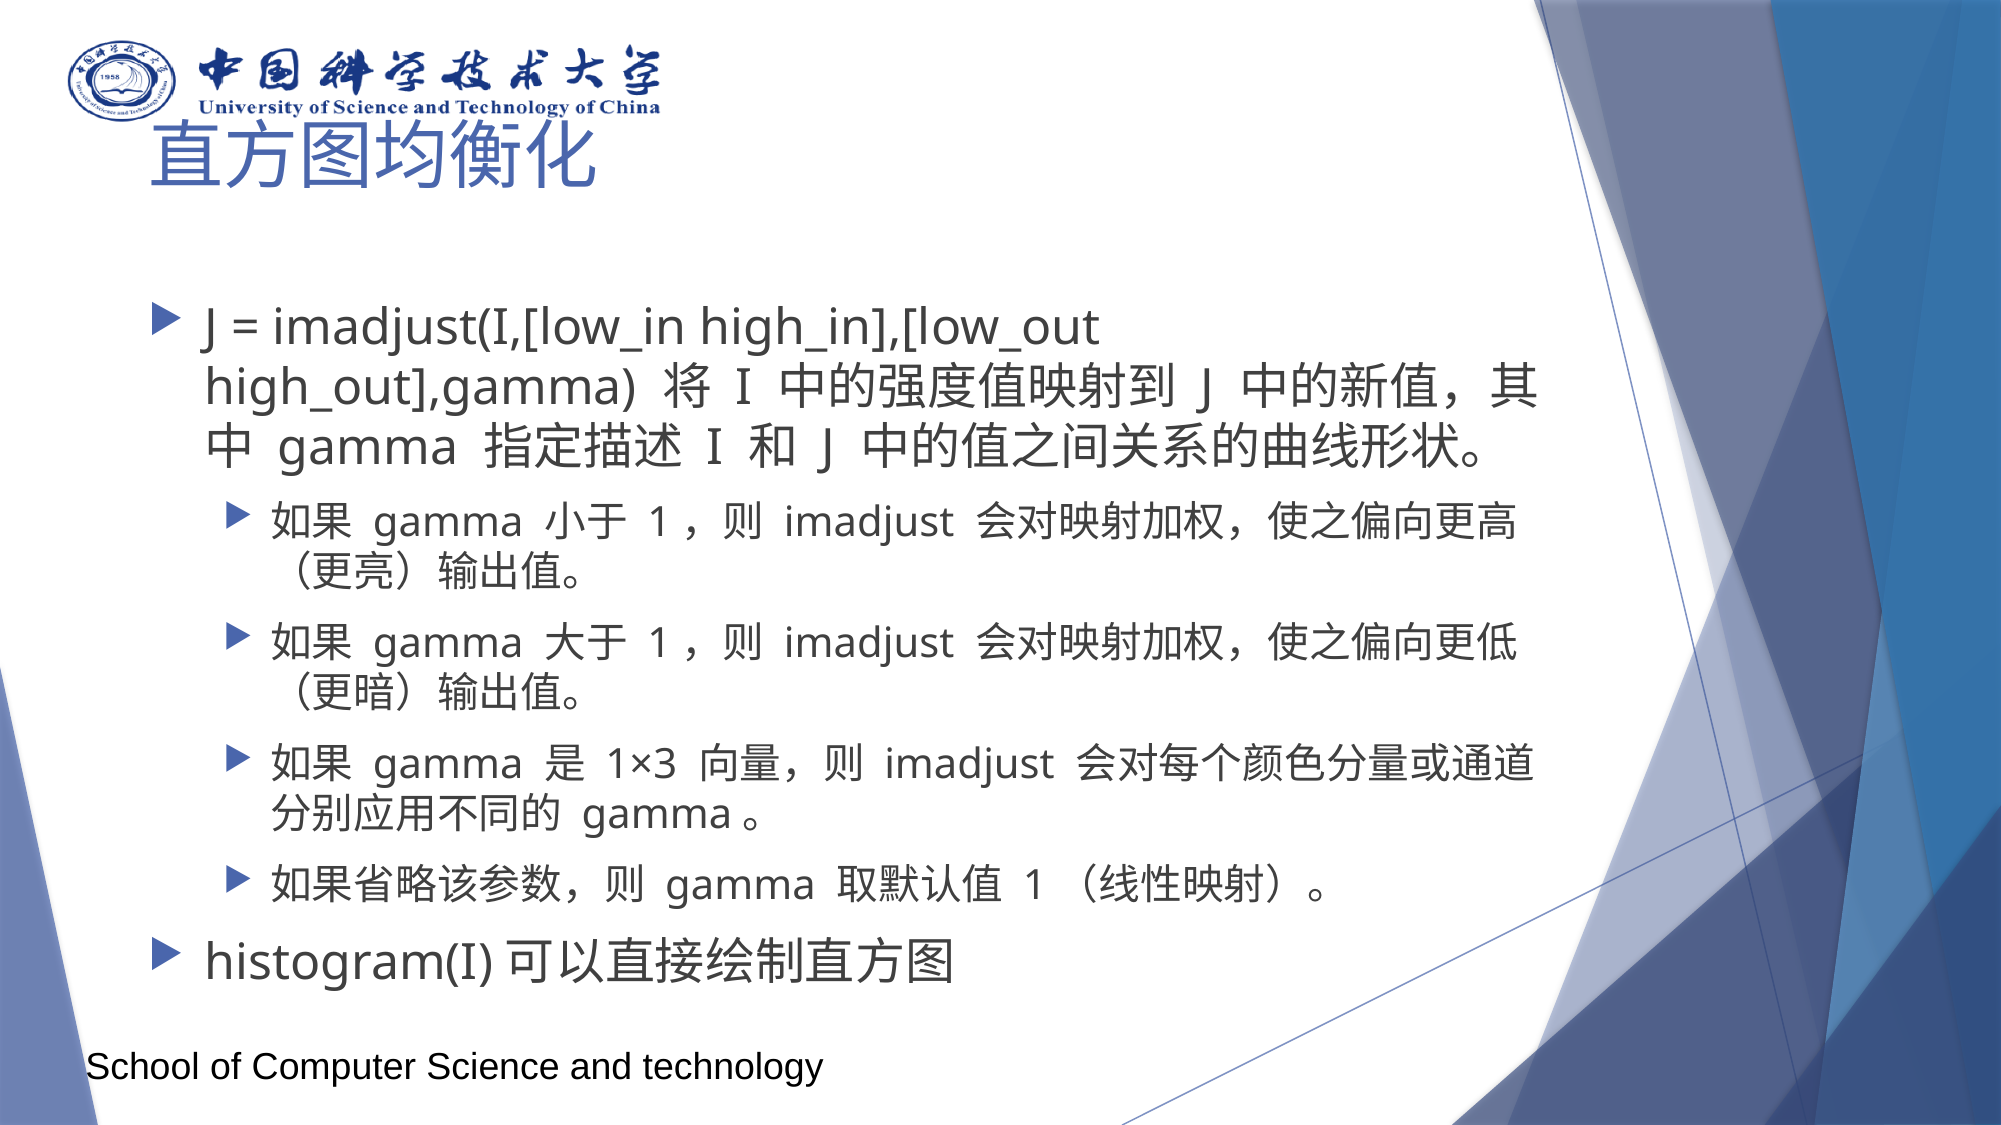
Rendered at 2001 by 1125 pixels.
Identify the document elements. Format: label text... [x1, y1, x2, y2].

list J = imadjust(I,[low_in high_in],[low_out high_out],gamma) 将 I 中的强度值映射到 J 中的新值，其中 gamma 指定描述 I 和 J 中的值之间关系的曲线形状。 如果 gamma 小于 1，则 imadjust 会对映射加权，使之偏向更高（更亮）输出值。 如果 gamma 大于 1，则 imadjust 会对映射加权，使之偏向更低（更暗）输出值。 如果 gamma 是 1×3 向量，则 imadjust 会对每个颜色分量或通道分别应用不同的 gamma。 如果省略该参数，则 gamma 取默认值 1（线性映射）。 histogram(I)可以直接绘制直方图 [133, 286, 1558, 1056]
title 直方图均衡化 [133, 99, 1522, 286]
picture [23, 18, 706, 144]
